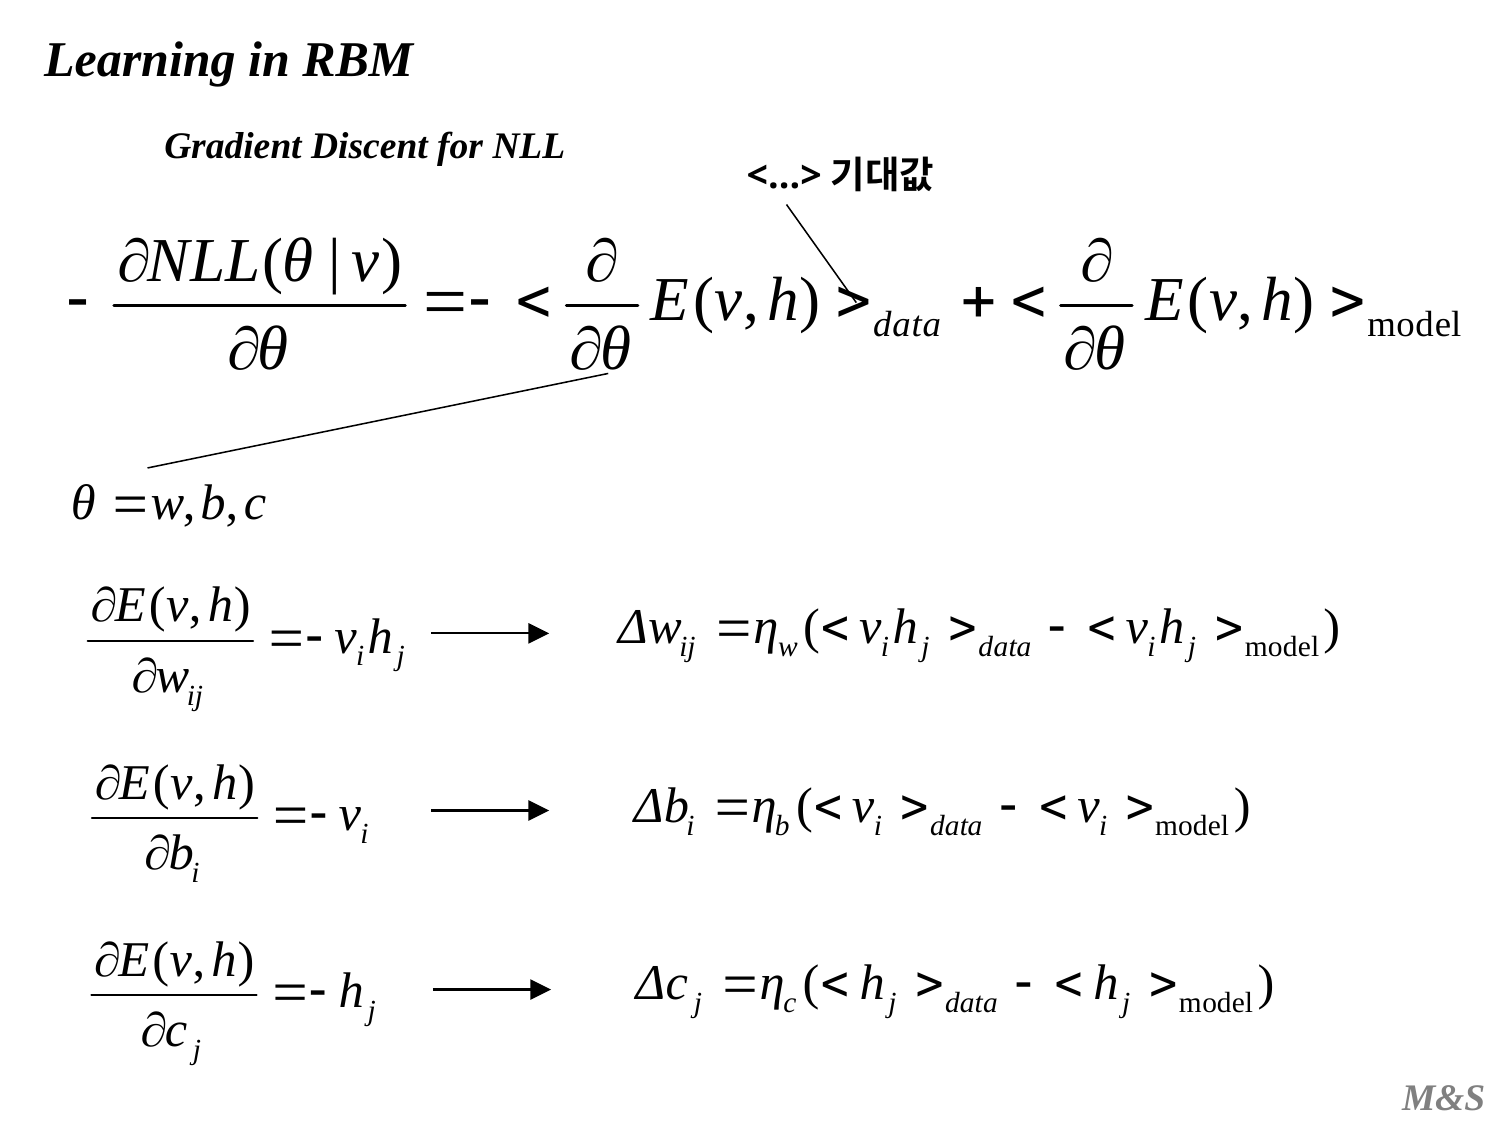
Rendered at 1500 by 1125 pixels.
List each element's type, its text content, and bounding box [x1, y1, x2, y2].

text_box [606, 593, 1348, 674]
text_box Learning in RBM [29, 19, 1365, 94]
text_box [79, 574, 417, 721]
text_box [624, 949, 1286, 1030]
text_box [64, 473, 276, 541]
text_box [147, 373, 609, 469]
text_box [83, 751, 379, 894]
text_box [57, 221, 1469, 384]
text_box Gradient Discent for NLL [75, 113, 655, 174]
text_box <...>기대값 [731, 143, 950, 204]
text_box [622, 772, 1259, 849]
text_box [82, 928, 386, 1075]
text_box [786, 204, 857, 303]
